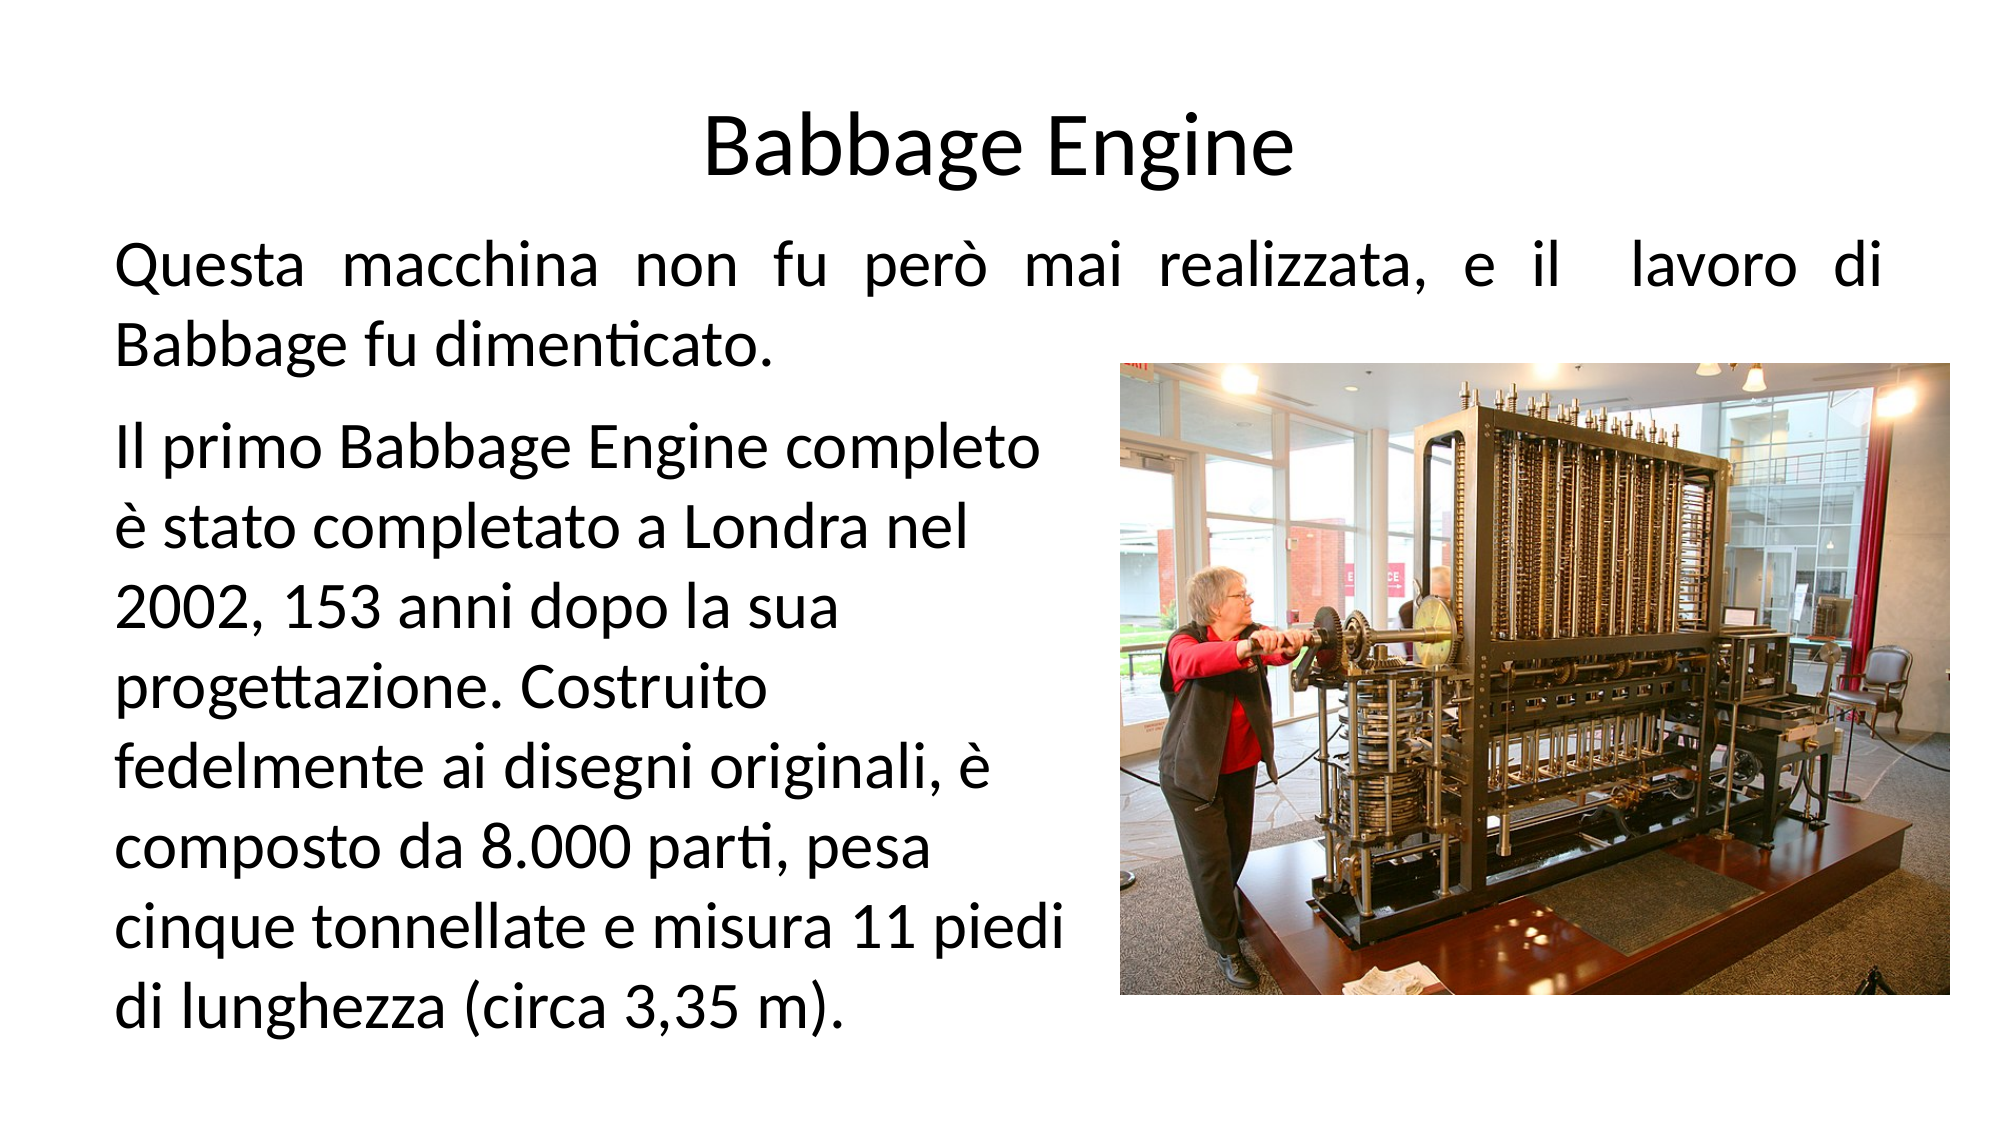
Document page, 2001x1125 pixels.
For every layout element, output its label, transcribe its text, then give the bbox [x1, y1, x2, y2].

list Questa macchina non fu però mai realizzata, e il lavoro di Babbage fu dimenticato. [99, 212, 1900, 400]
title Babbage Engine [0, 45, 2000, 233]
picture [1120, 363, 1951, 995]
text_box Il primo Babbage Engine completo è stato completato a Londra nel 2002, 153 anni dopo la sua progettazione. Costruito fedelmente ai disegni originali, è composto da 8.000 parti, pesa cinque tonnellate e misura 11 piedi di lunghezza (circa 3,35 m). [99, 394, 1100, 1049]
